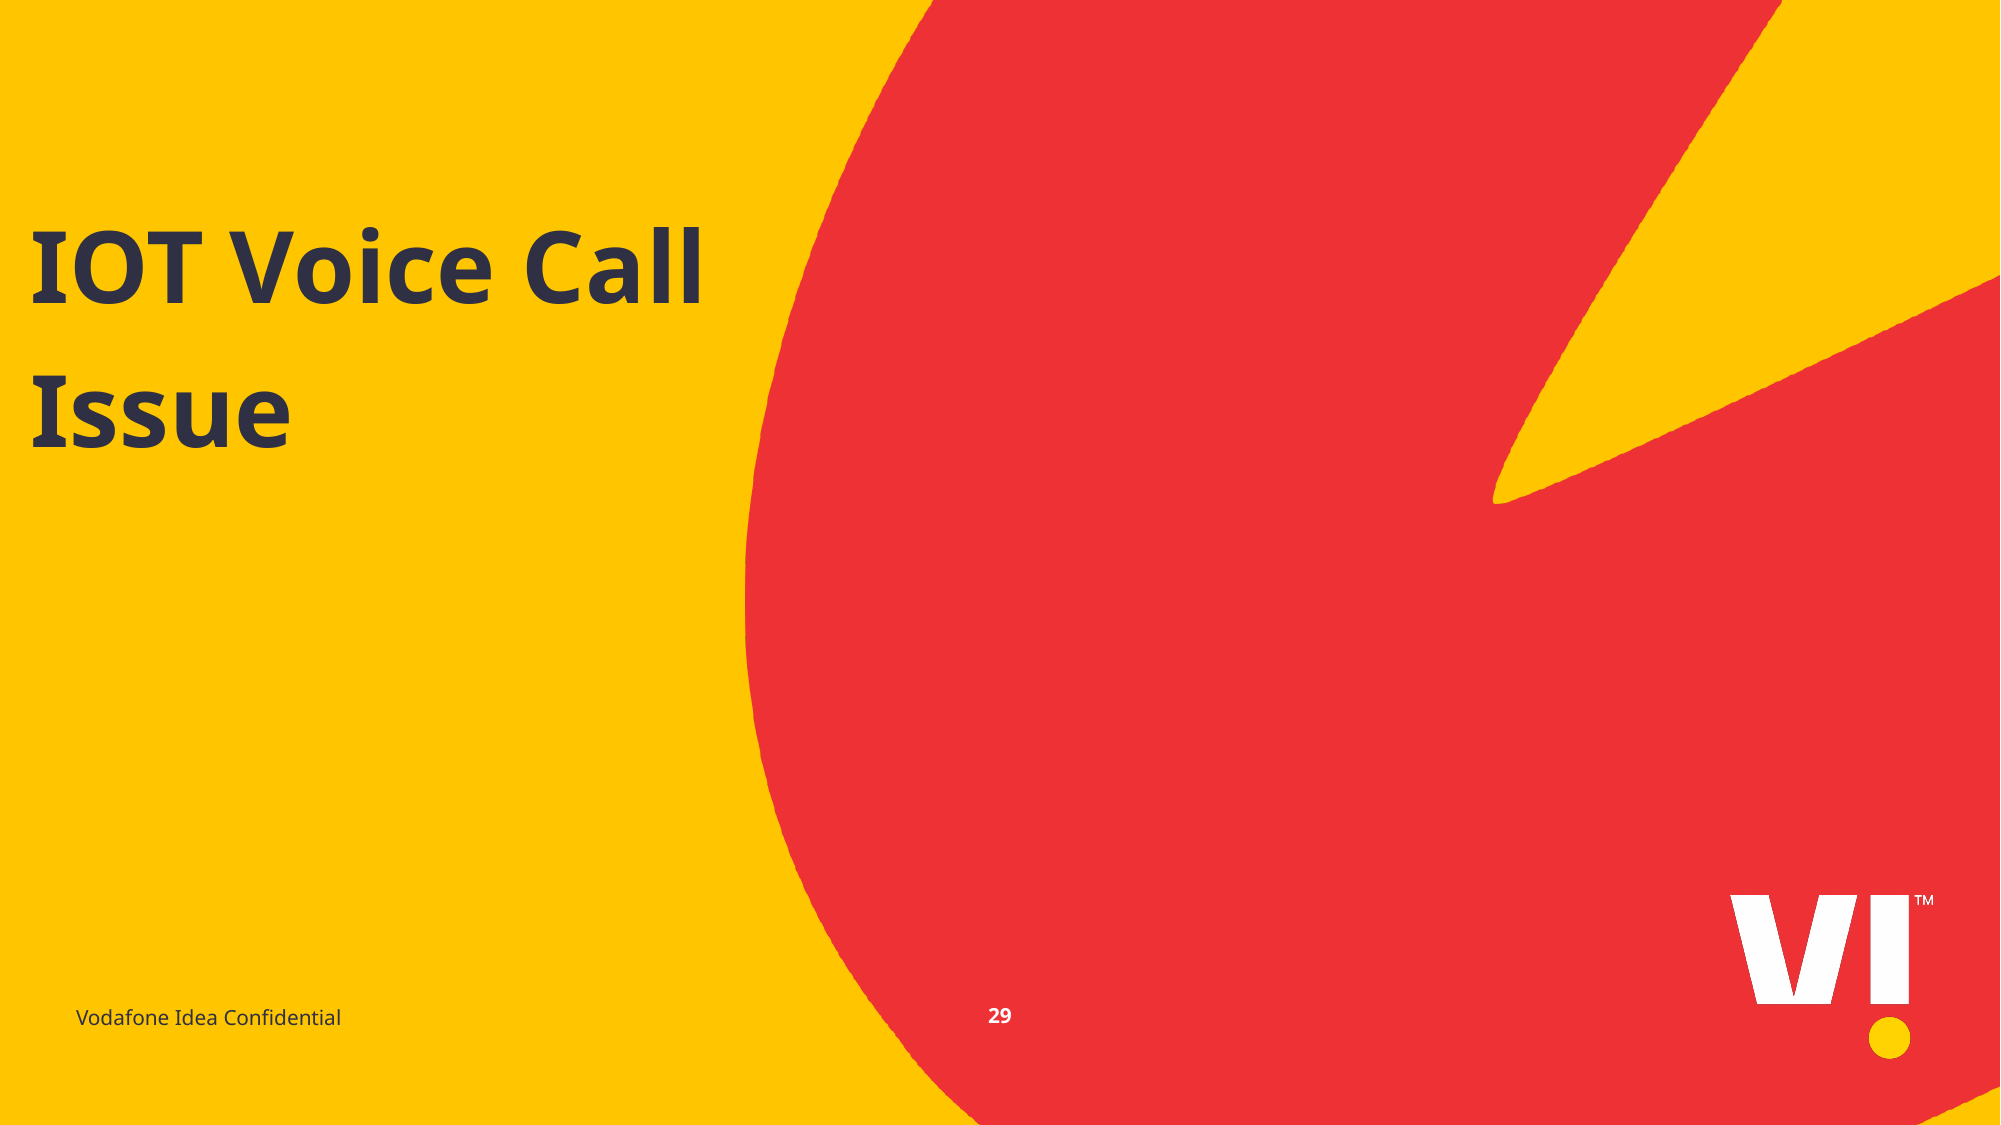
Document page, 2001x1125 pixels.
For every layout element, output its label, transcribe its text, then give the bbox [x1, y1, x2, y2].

slide_number 29 [928, 987, 1072, 1048]
picture [727, 0, 2000, 1125]
footer Vodafone Idea Confidential [60, 987, 736, 1048]
list IOT Voice Call Issue [15, 171, 794, 475]
